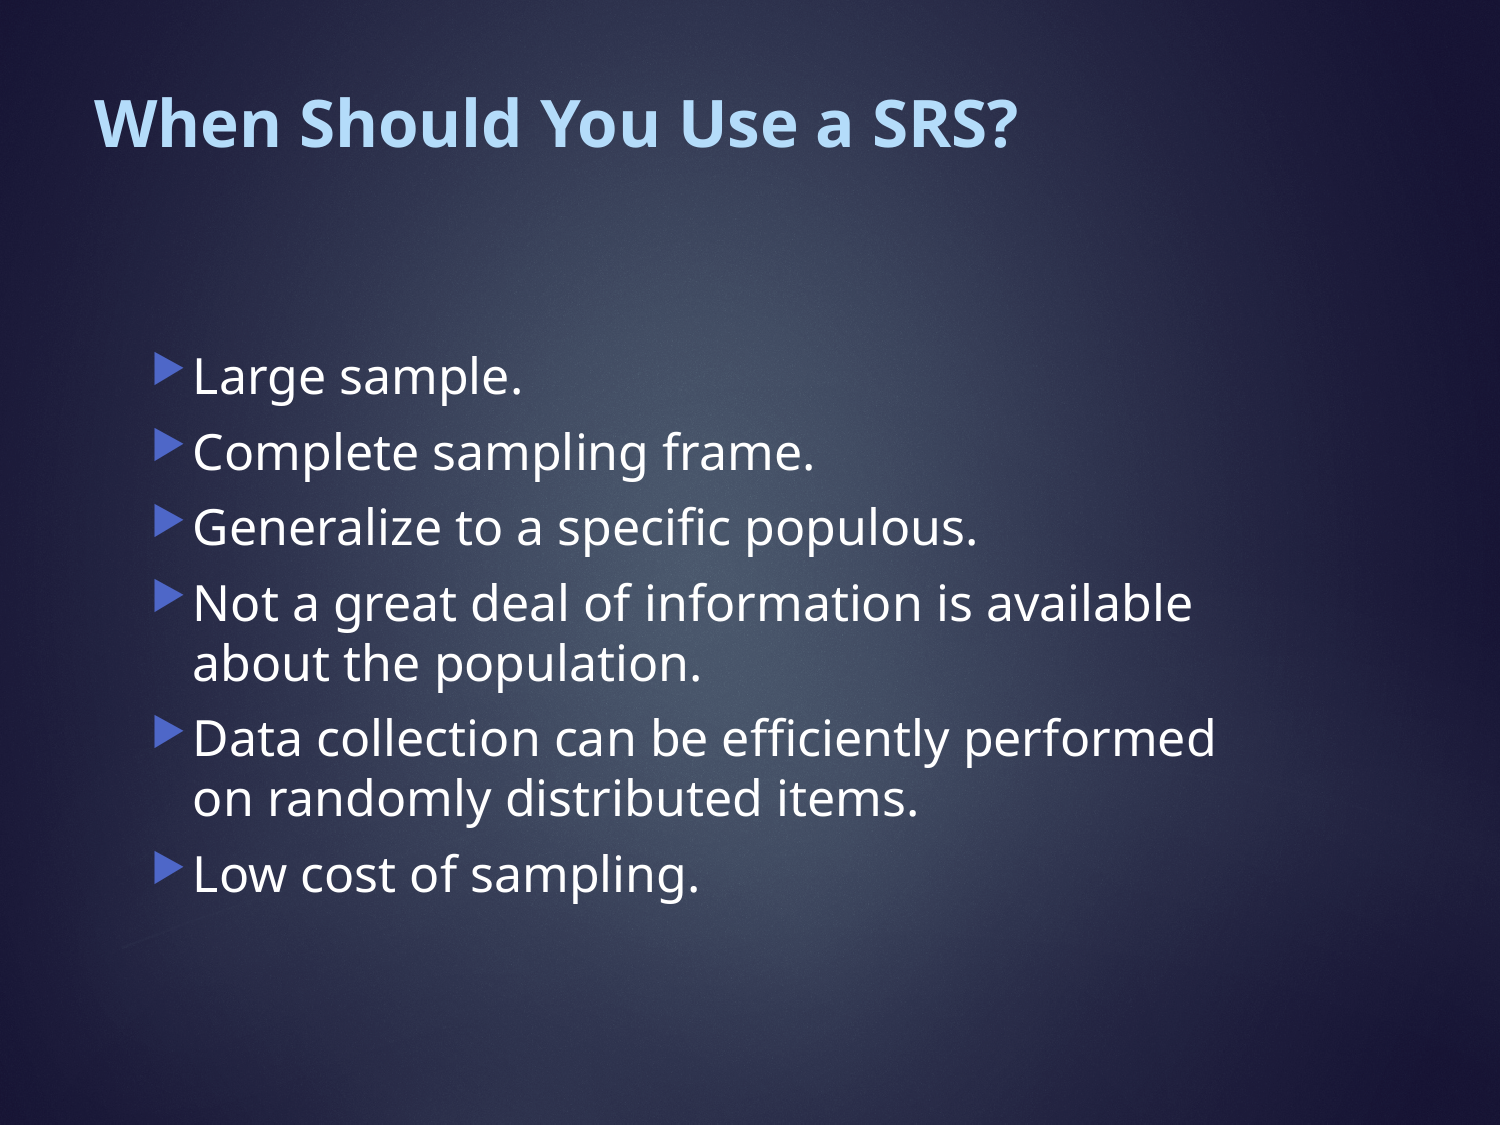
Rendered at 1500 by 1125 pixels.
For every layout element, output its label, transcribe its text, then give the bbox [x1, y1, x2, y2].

list Large sample. Complete sampling frame. Generalize to a specific populous. Not a great deal of information is available about the population. Data collection can be efficiently performed on randomly distributed items. Low cost of sampling. [135, 336, 1237, 1025]
title When Should You Use a SRS? [79, 74, 1237, 304]
